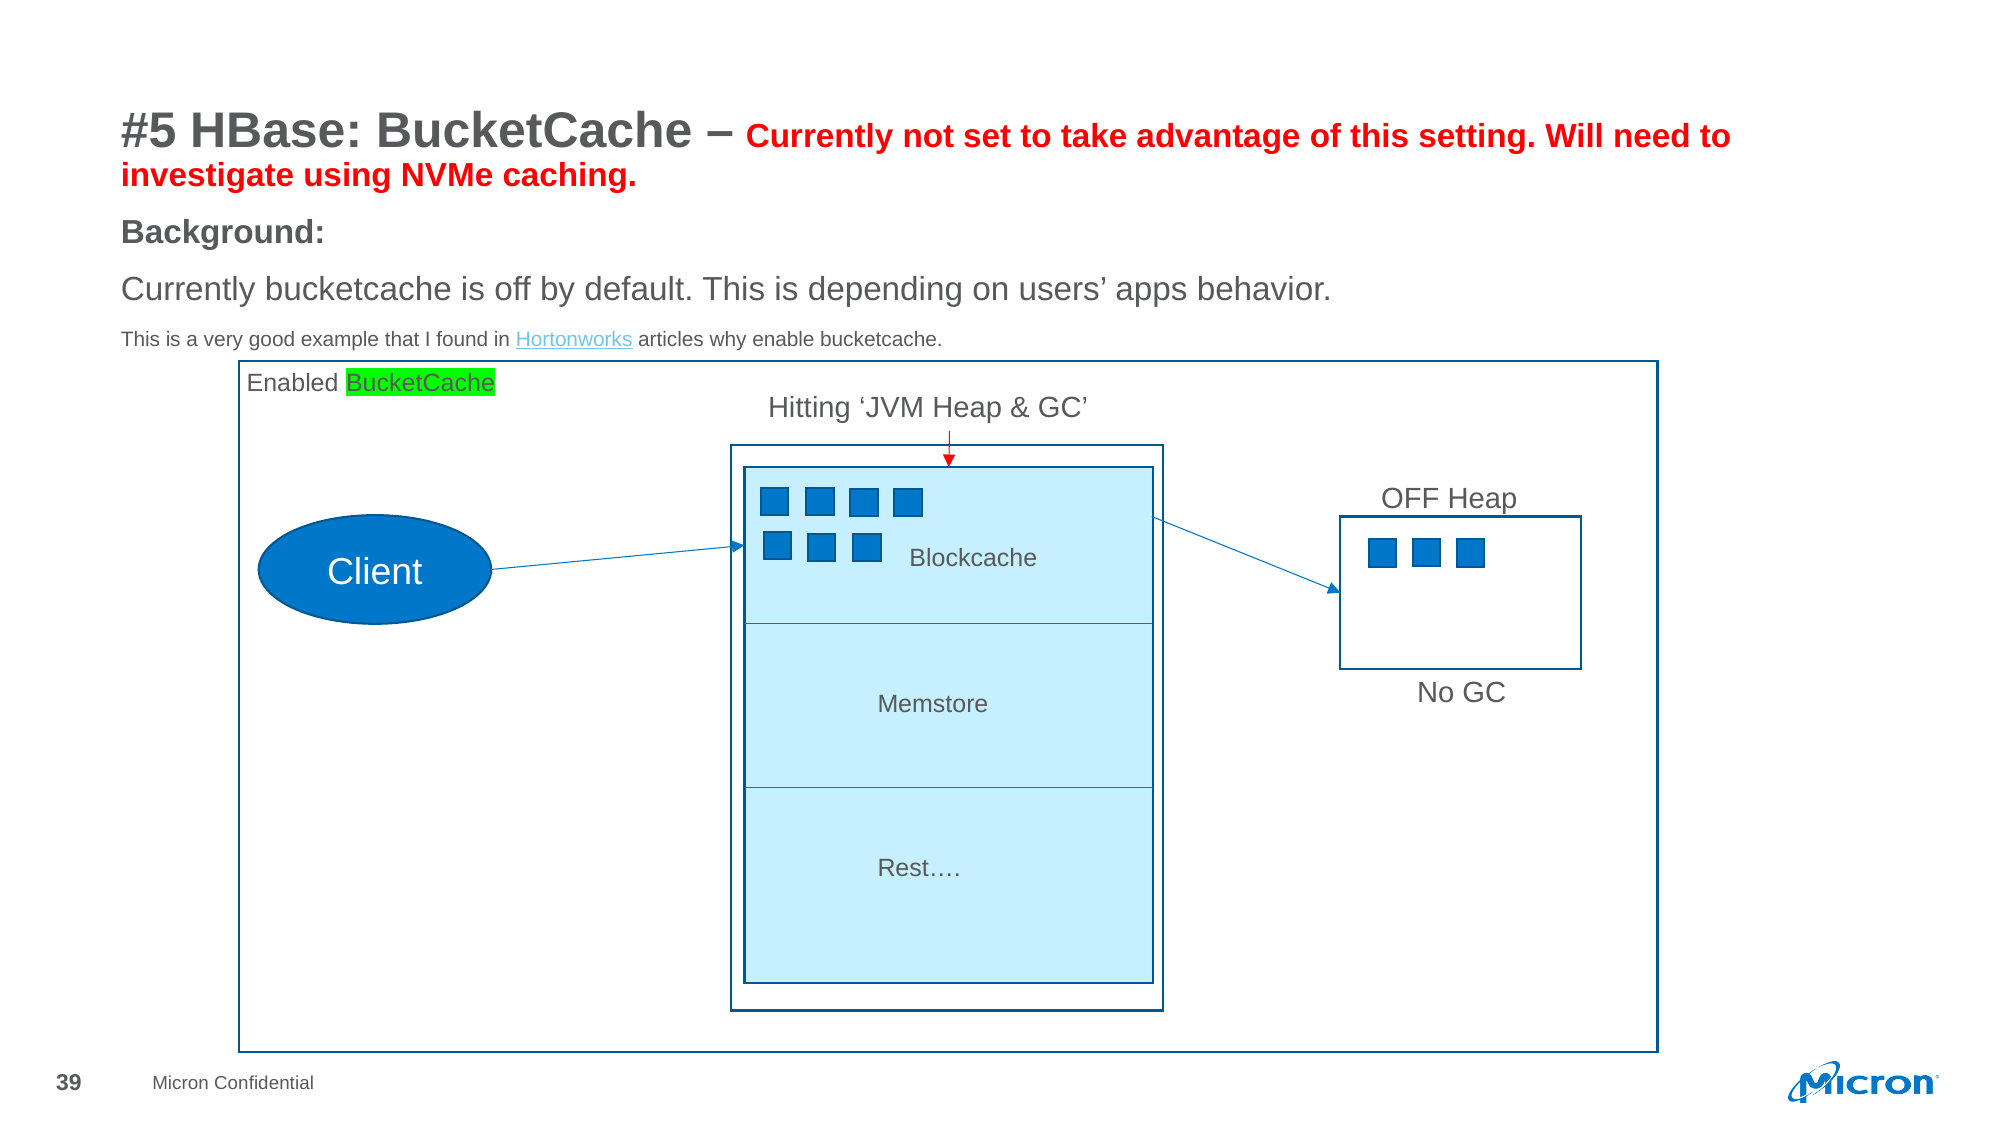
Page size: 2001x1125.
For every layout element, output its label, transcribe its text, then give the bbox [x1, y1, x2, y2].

text_box [1412, 538, 1441, 567]
text_box OFF Heap [1366, 471, 1536, 522]
text_box Enabled BucketCache [231, 358, 519, 404]
list #5 HBase: BucketCache – Currently not set to take advantage of this setting. Will need to investigate using NVMe caching. Background: Currently bucketcache is off by default. This is depending on users’ apps behavior. This is a very good example that I found in Hortonworks articles why enable bucketcache. [105, 96, 1857, 1022]
footer Micron Confidential [138, 1051, 366, 1112]
text_box [1456, 538, 1485, 568]
text_box [1339, 515, 1582, 670]
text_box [491, 545, 745, 570]
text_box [1151, 516, 1341, 593]
text_box [238, 360, 1659, 1053]
picture [1788, 1061, 1939, 1103]
slide_number 39 [0, 1051, 138, 1112]
text_box [1368, 538, 1397, 568]
text_box No GC [1402, 665, 1571, 716]
